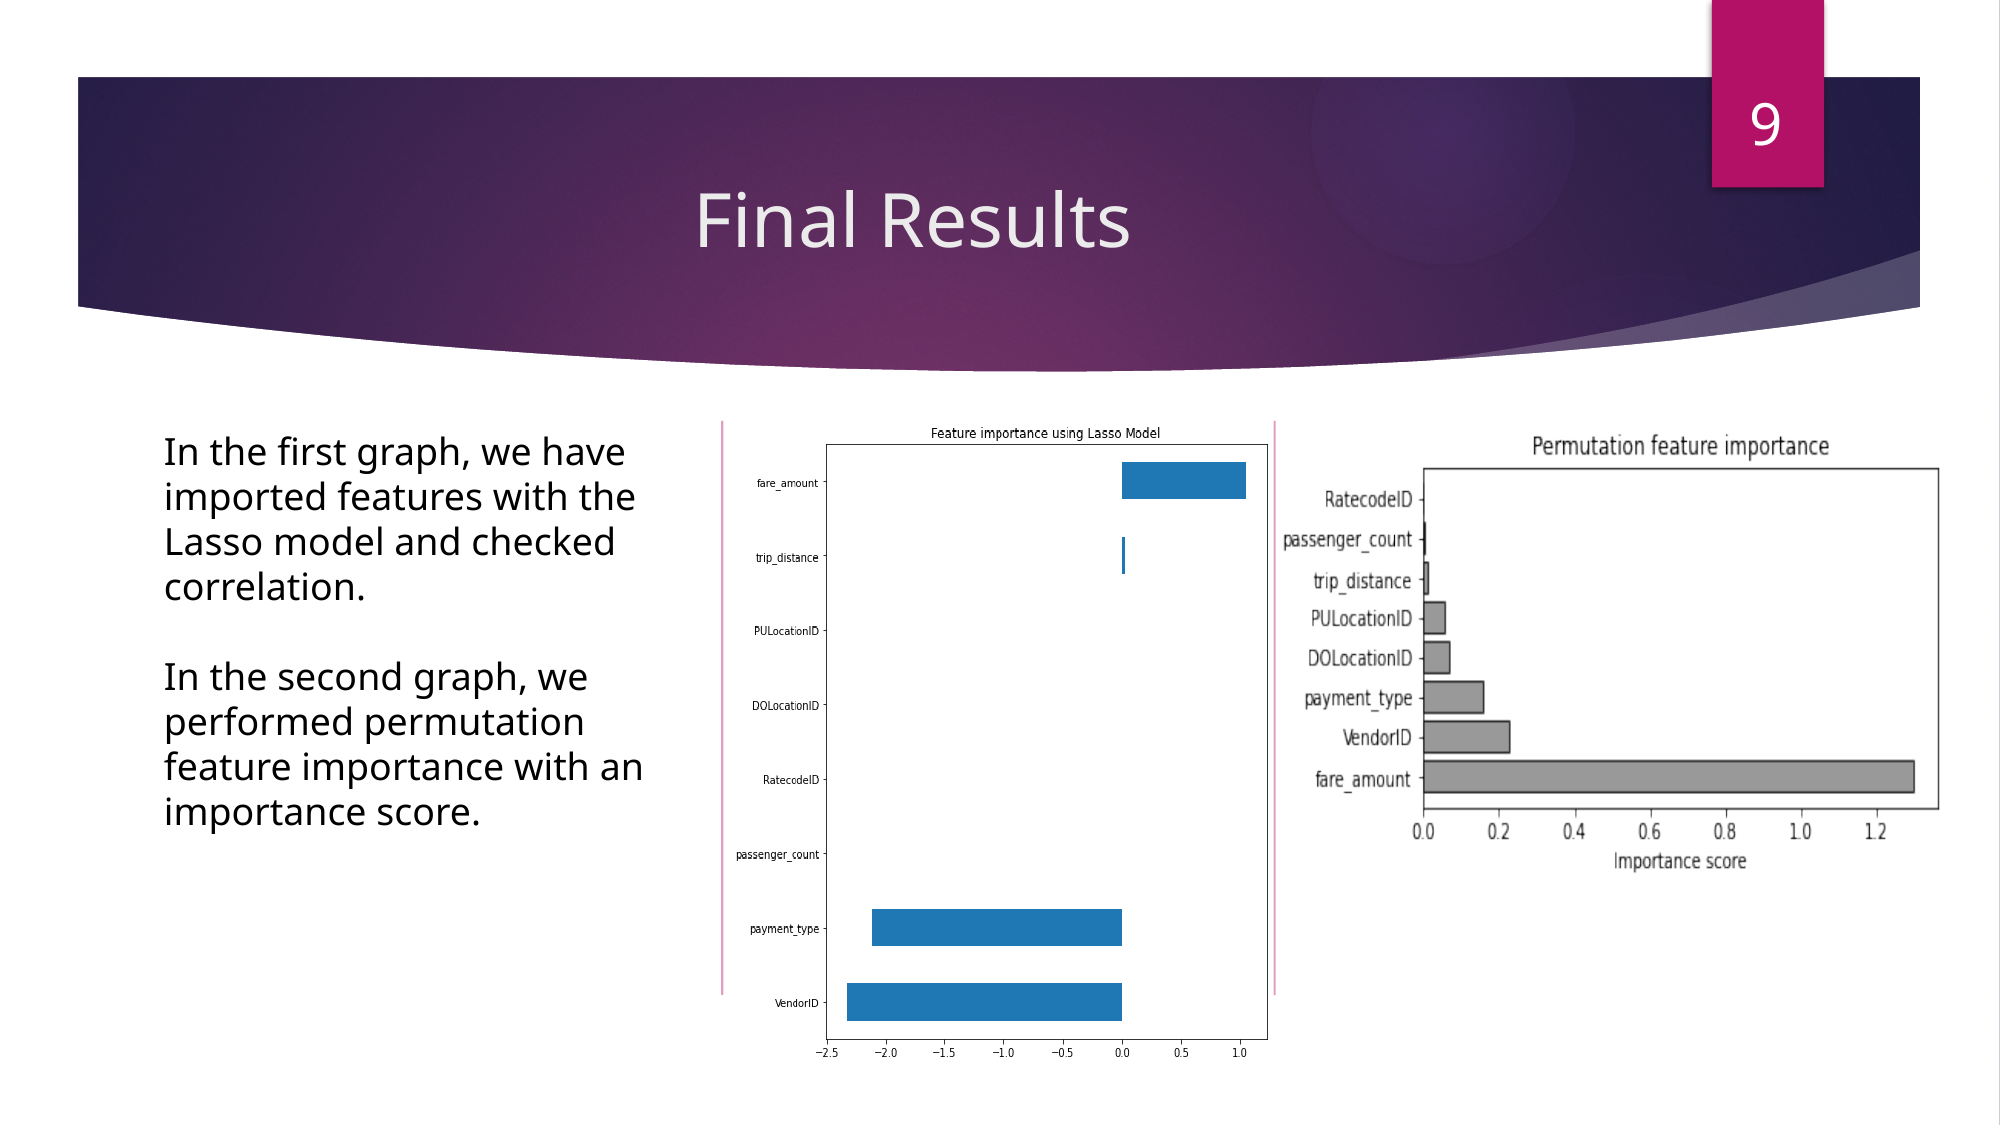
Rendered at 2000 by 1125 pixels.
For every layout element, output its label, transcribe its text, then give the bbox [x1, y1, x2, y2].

picture [727, 420, 1949, 1067]
title Final Results [189, 159, 1637, 276]
text_box In the first graph, we have imported features with the Lasso model and checked correlation. In the second graph, we performed permutation feature importance with an importance score. [149, 420, 693, 886]
slide_number 9 [1697, 48, 1836, 175]
